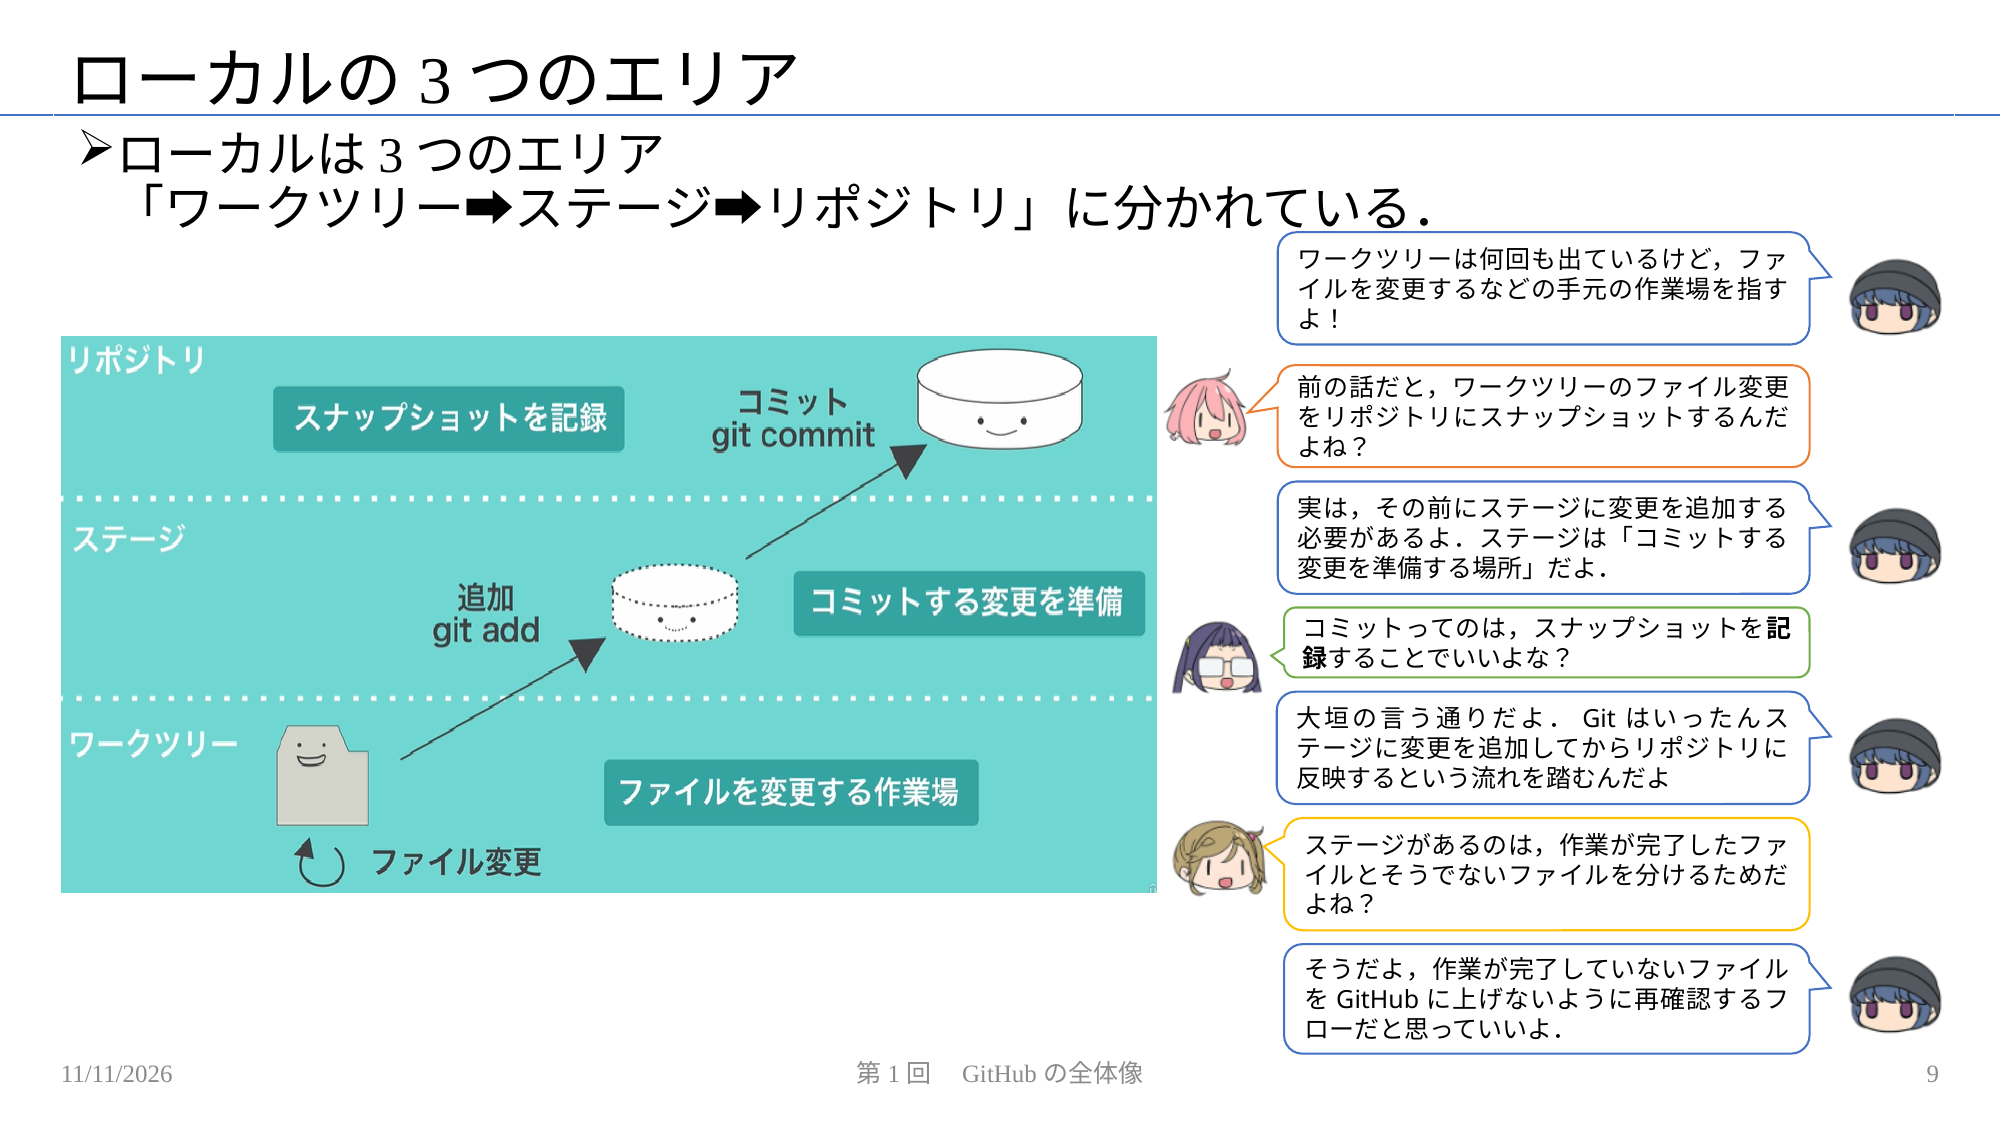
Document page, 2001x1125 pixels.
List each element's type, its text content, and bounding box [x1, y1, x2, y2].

picture [1164, 618, 1277, 706]
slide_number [45, 1042, 496, 1103]
text_box コミットってのは，スナップショットを記録することでいいよな？ [1277, 606, 1811, 679]
slide_number 9 [1504, 1042, 1955, 1103]
picture [1841, 712, 1955, 805]
text_box 大垣の言う通りだよ．Gitはいったんステージに変更を追加してからリポジトリに反映するという流れを踏むんだよ [1275, 690, 1833, 806]
picture [1841, 950, 1955, 1043]
list ローカルは3つのエリア 「ワークツリー➡ステージ➡リポジトリ」に分かれている． [61, 121, 1963, 1010]
text_box ステージがあるのは，作業が完了したファイルとそうでないファイルを分けるためだよね？ [1277, 816, 1811, 932]
text_box ワークツリーは何回も出ているけど，ファイルを変更するなどの手元の作業場を指すよ！ [1276, 231, 1833, 346]
picture [1164, 817, 1277, 902]
text_box 実は，その前にステージに変更を追加する必要があるよ．ステージは「コミットする変更を準備する場所」だよ． [1276, 480, 1833, 595]
picture [1841, 253, 1955, 345]
text_box そうだよ，作業が完了していないファイルをGitHubに上げないように再確認するフローだと思っていいよ． [1283, 943, 1833, 1055]
text_box 前の話だと，ワークツリーのファイル変更をリポジトリにスナップショットするんだよね？ [1254, 364, 1811, 469]
picture [61, 336, 1254, 893]
title ローカルの3つのエリア [53, 36, 1955, 128]
footer 第1回 GitHubの全体像 [662, 1042, 1338, 1103]
picture [1841, 502, 1955, 594]
